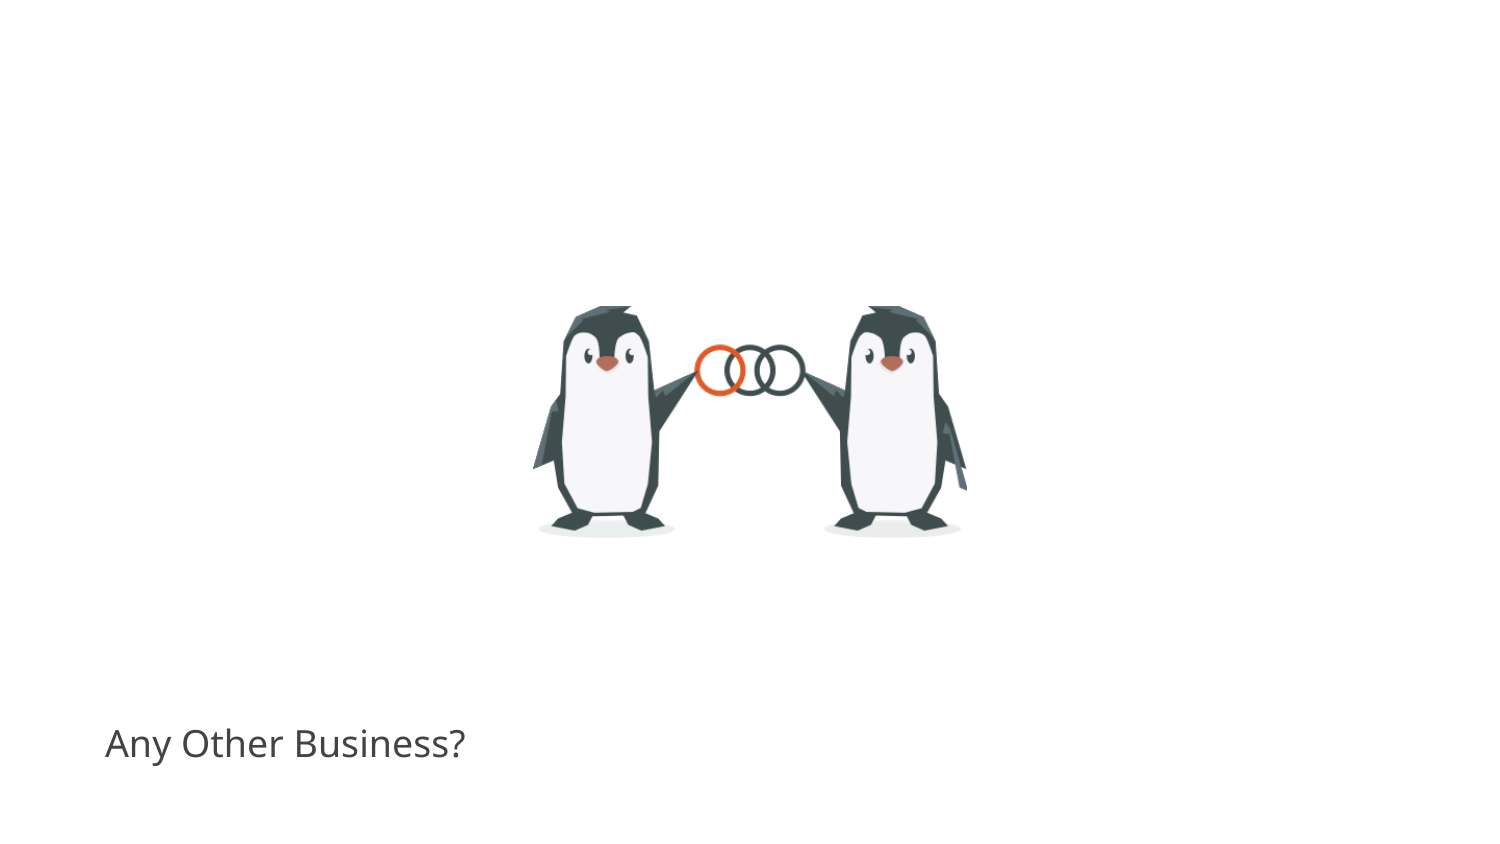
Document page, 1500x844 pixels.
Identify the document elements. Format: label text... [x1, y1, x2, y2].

picture [533, 306, 967, 538]
list Any Other Business? [52, 694, 1037, 793]
